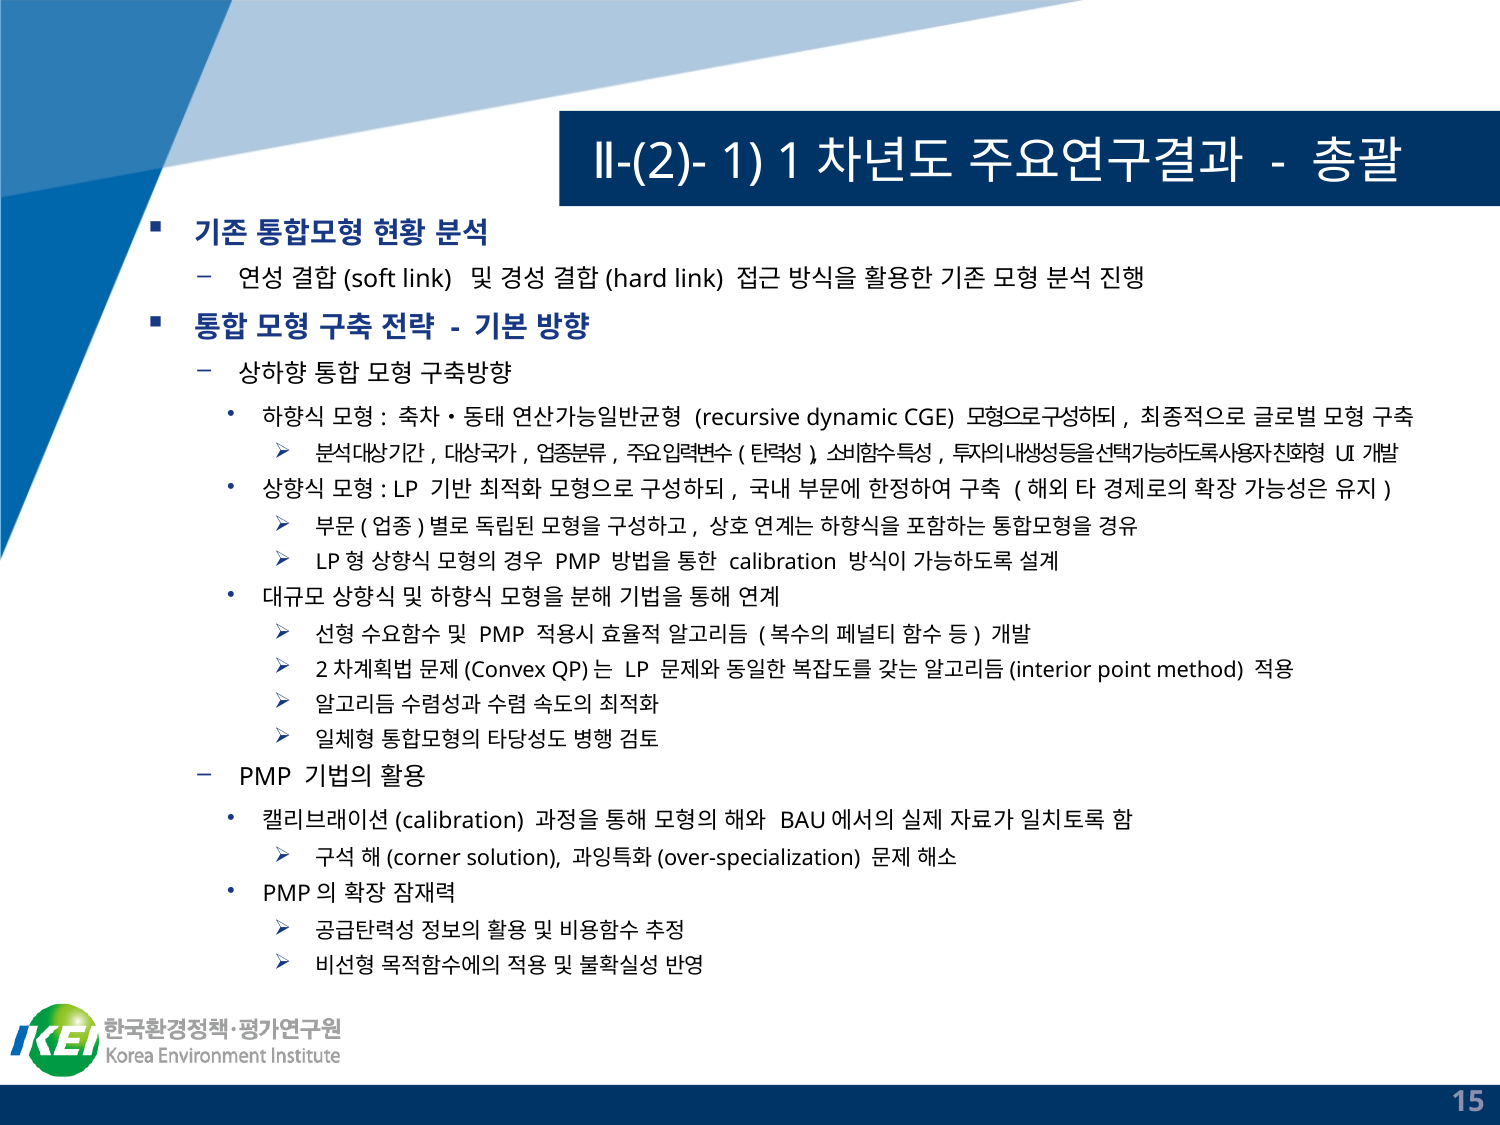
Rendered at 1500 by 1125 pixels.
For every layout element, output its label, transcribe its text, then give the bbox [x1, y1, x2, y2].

text_box [98, 271, 1463, 1026]
title Ⅱ-(2)- 1) 1차년도 주요연구결과 - 총괄 [559, 110, 1500, 206]
picture [0, 0, 1135, 637]
slide_number 15 [1149, 1079, 1500, 1125]
picture [0, 996, 350, 1082]
list 기존 통합모형 현황 분석 연성 결합(soft link) 및 경성 결합(hard link) 접근 방식을 활용한 기존 모형 분석 진행 통합 모형 구축 전략 - 기본 방향 상하향 통합 모형 구축방향 하향식 모형: 축차‧동태 연산가능일반균형 (recursive dynamic CGE) 모형으로 구성하되, 최종적으로 글로벌 모형 구축 분석 대상 기간, 대상 국가, 업종분류, 주요 입력변수(탄력성), 소비함수 특성, 투자의 내생성 등을 선택 가능하도록 사용자 친화형 UI 개발 상향식 모형: LP 기반 최적화 모형으로 구성하되, 국내 부문에 한정하여 구축 (해외 타 경제로의 확장 가능성은 유지) 부문(업종)별로 독립된 모형을 구성하고, 상호 연계는 하향식을 포함하는 통합모형을 경유 LP형 상향식 모형의 경우 PMP 방법을 통한 calibration 방식이 가능하도록 설계 대규모 상향식 및 하향식 모형을 분해 기법을 통해 연계 선형 수요함수 및 PMP 적용시 효율적 알고리듬 (복수의 페널티 함수 등) 개발 2차계획법 문제(Convex QP)는 LP 문제와 동일한 복잡도를 갖는 알고리듬(interior point method) 적용 알고리듬 수렴성과 수렴 속도의 최적화 일체형 통합모형의 타당성도 병행 검토 PMP 기법의 활용 캘리브래이션(calibration) 과정을 통해 모형의 해와 BAU에서의 실제 자료가 일치토록 함 구석 해(corner solution), 과잉특화(over-specialization) 문제 해소 PMP의 확장 잠재력 공급탄력성 정보의 활용 및 비용함수 추정 비선형 목적함수에의 적용 및 불확실성 반영 [123, 206, 1500, 948]
